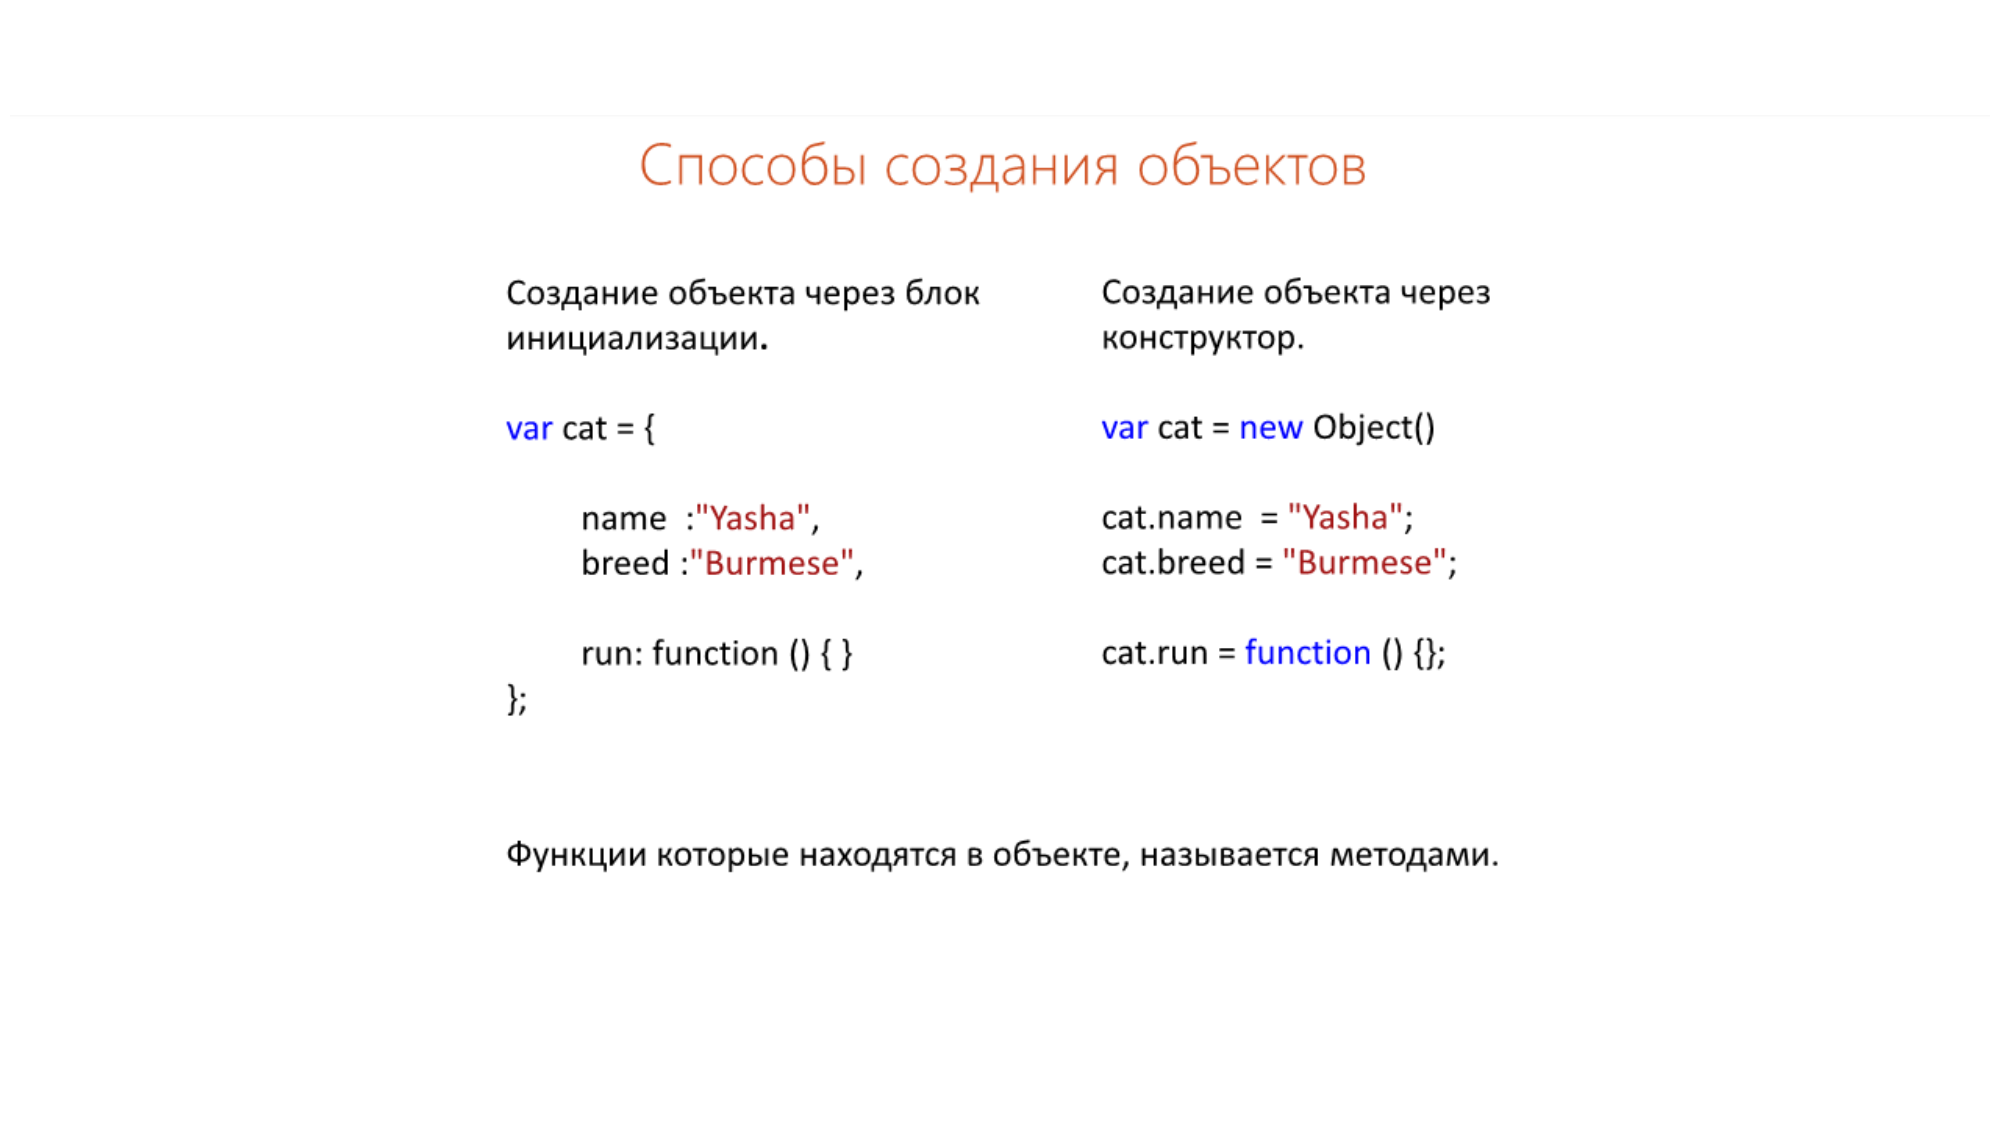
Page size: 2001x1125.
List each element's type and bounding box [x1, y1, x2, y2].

picture [10, 115, 1990, 1010]
